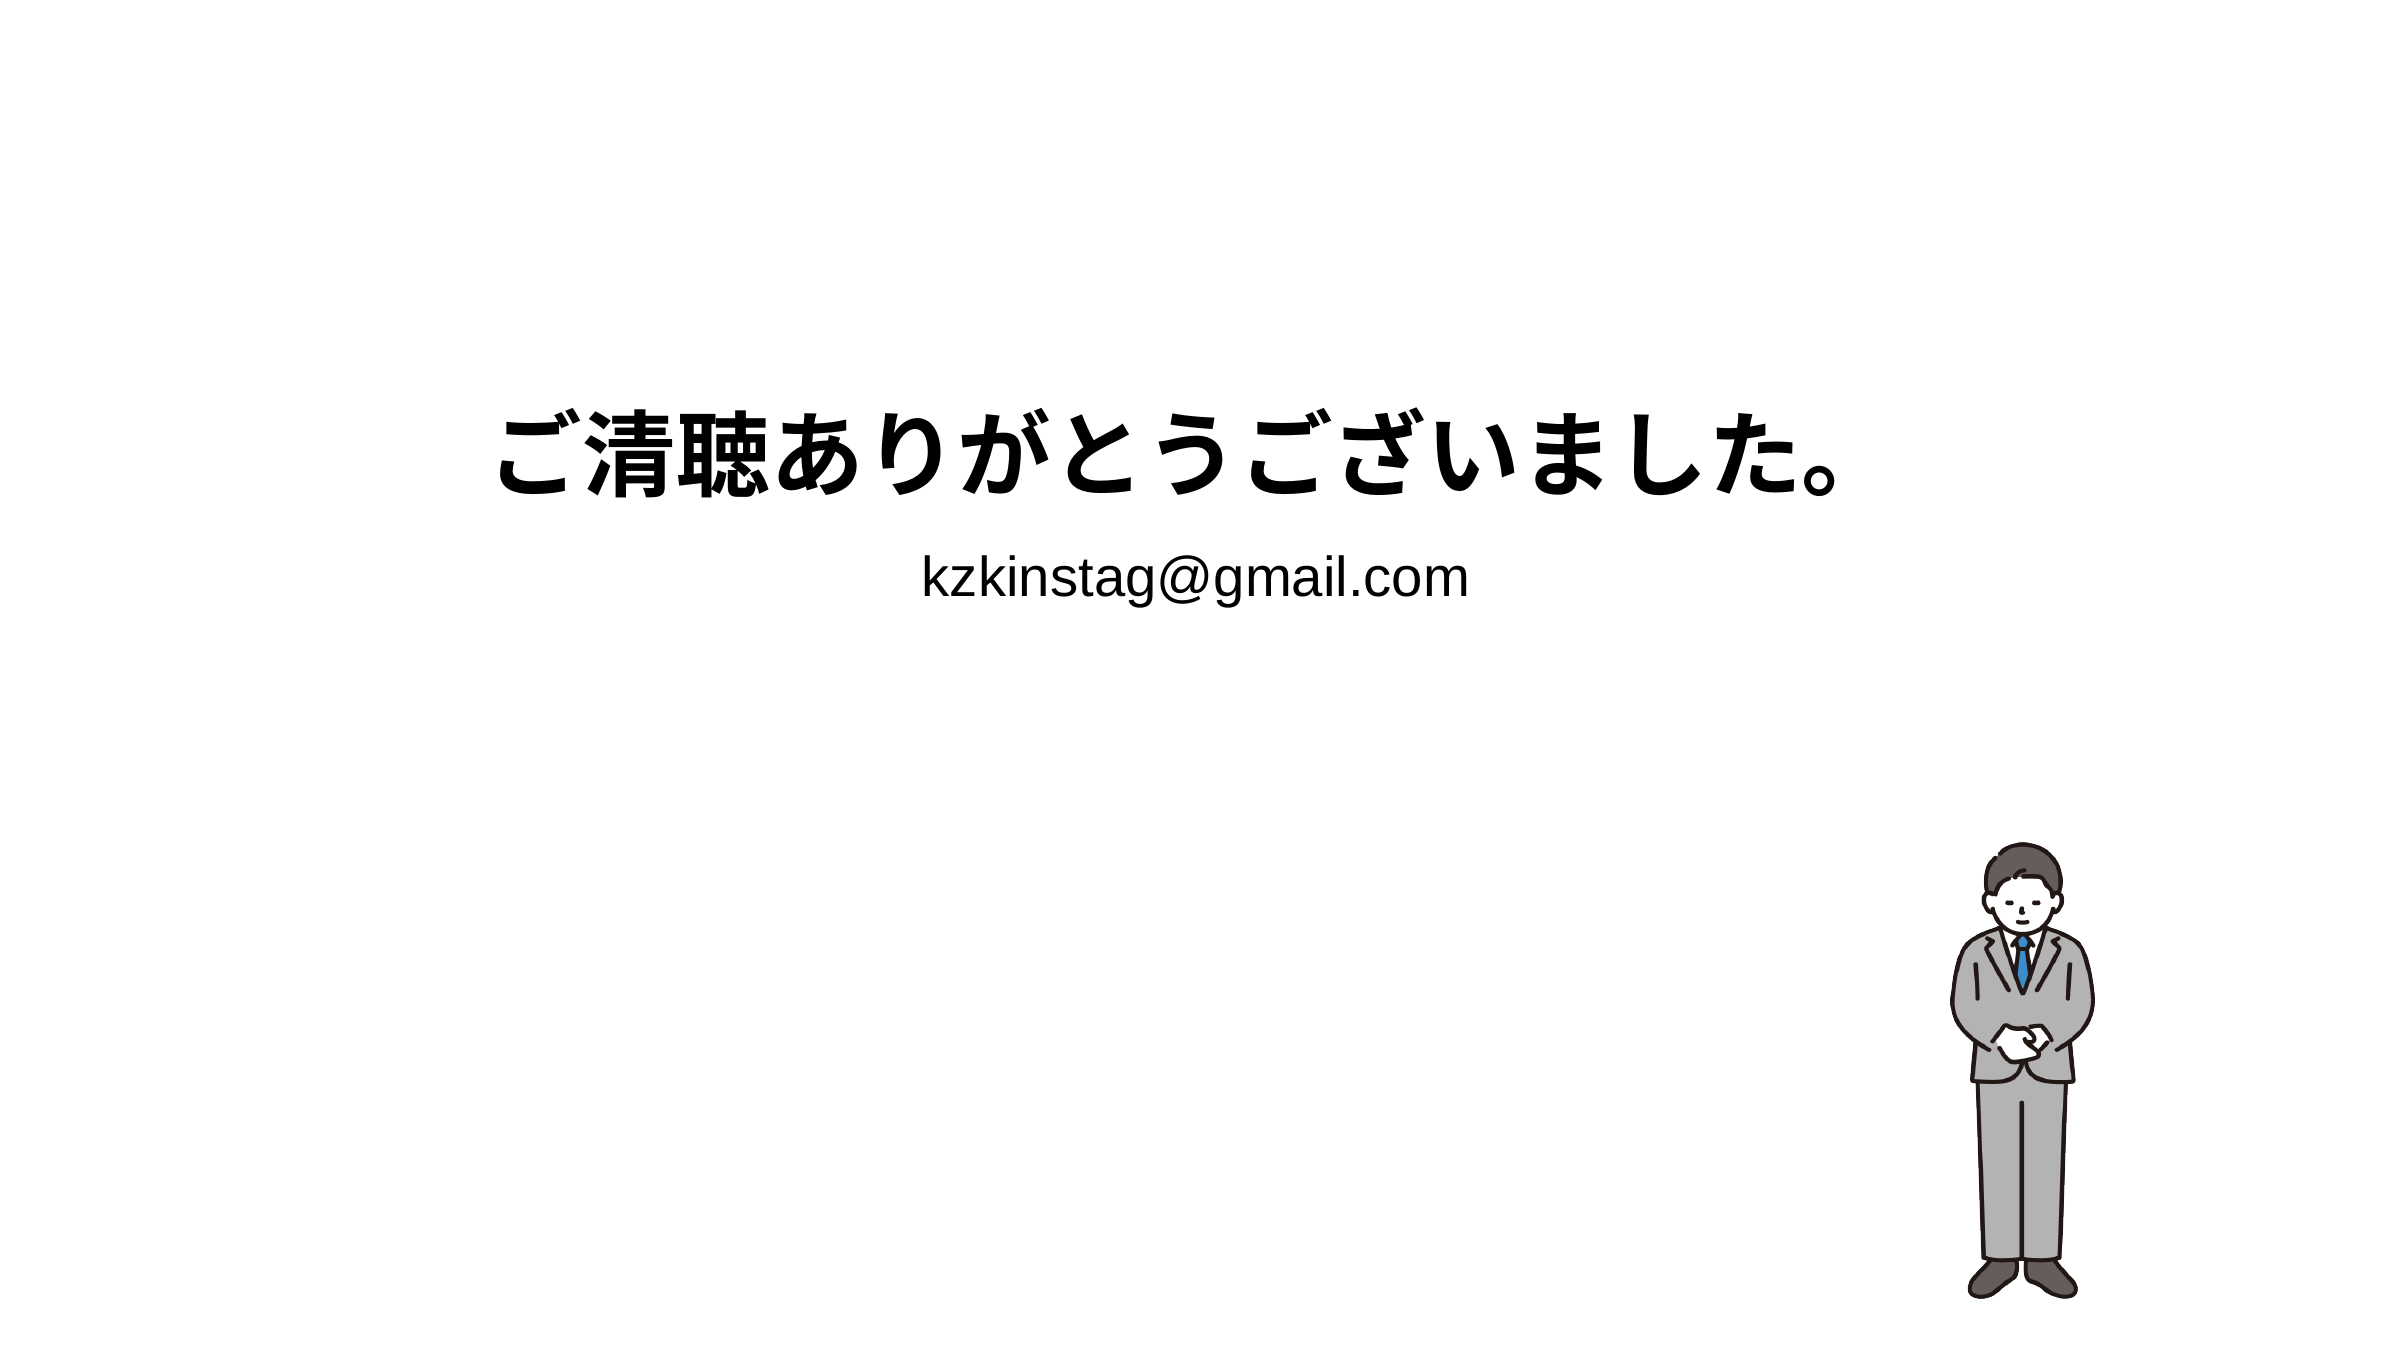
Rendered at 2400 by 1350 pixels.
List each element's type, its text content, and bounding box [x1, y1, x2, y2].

picture [1949, 842, 2095, 1300]
text_box ご清聴ありがとうございました。 [474, 380, 1926, 524]
text_box kzkinstag@gmail.com [906, 524, 1494, 623]
